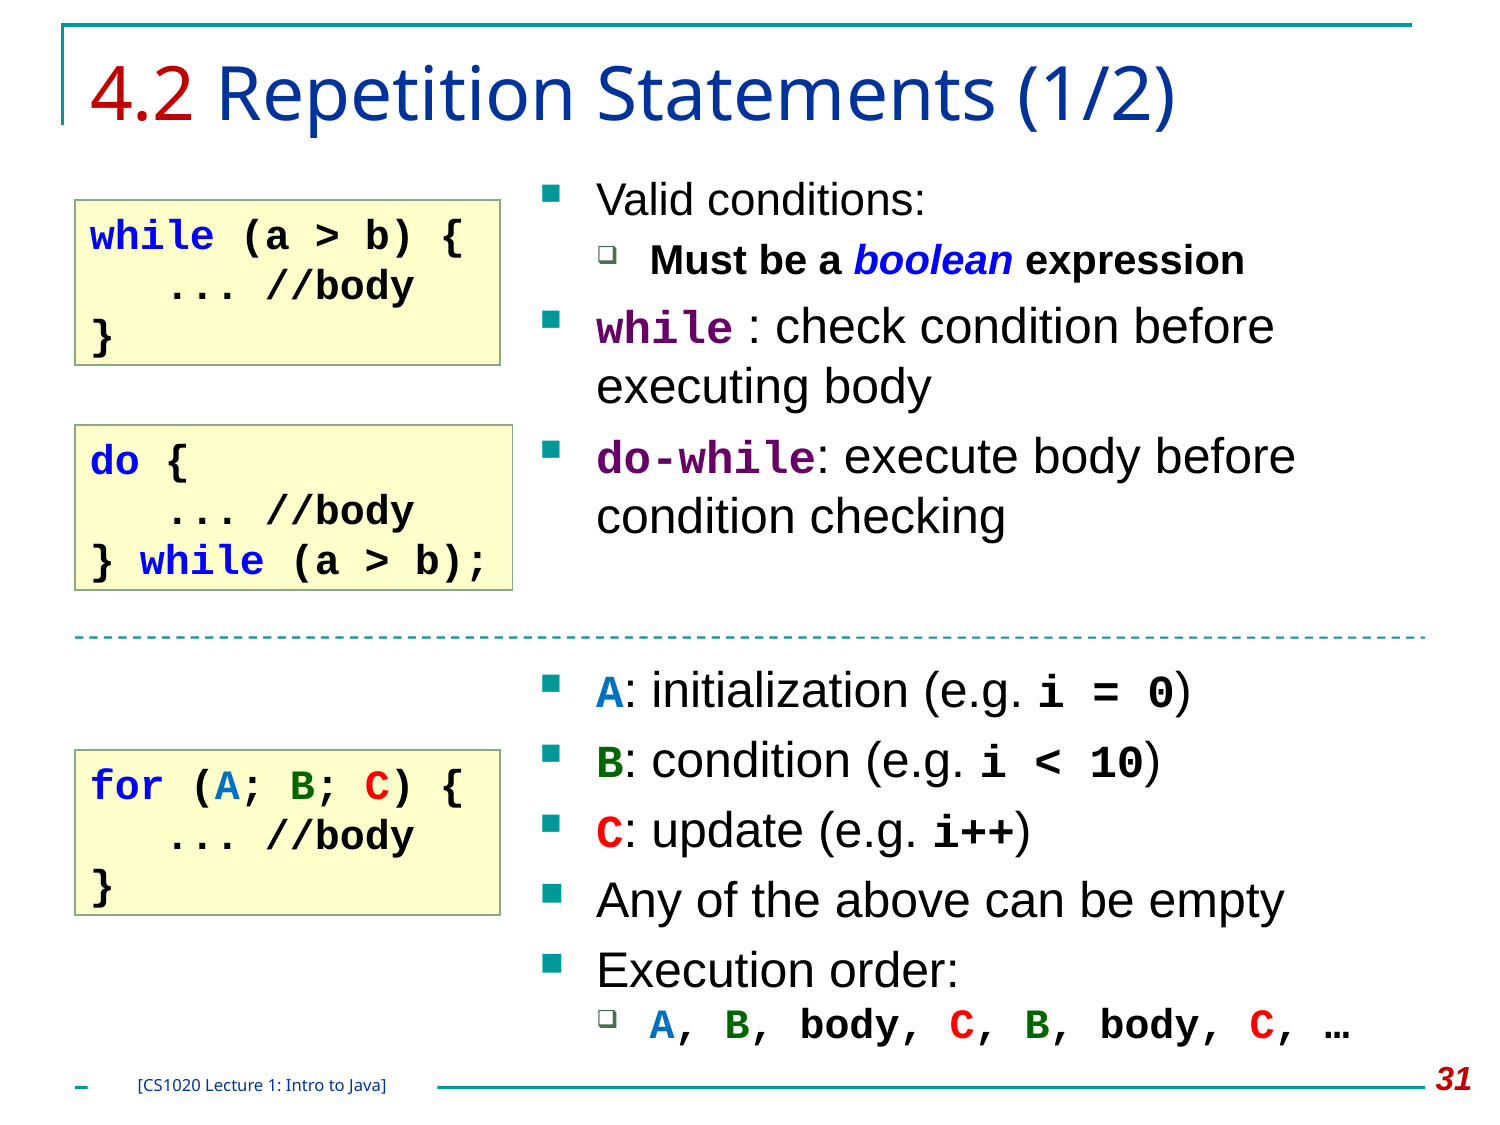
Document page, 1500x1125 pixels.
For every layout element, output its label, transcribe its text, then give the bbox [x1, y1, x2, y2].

text_box Valid conditions: Must be a boolean expression while : check condition before executing body do-while: execute body before condition checking [524, 162, 1413, 613]
text_box while (a > b) { ... //body } [75, 200, 500, 365]
text_box do { ... //body } while (a > b); [74, 425, 513, 590]
title 4.2 Repetition Statements (1/2) [74, 37, 1426, 168]
text_box [CS1020 Lecture 1: Intro to Java] [87, 1074, 438, 1100]
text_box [74, 649, 1463, 1063]
slide_number 31 [1387, 1050, 1488, 1110]
